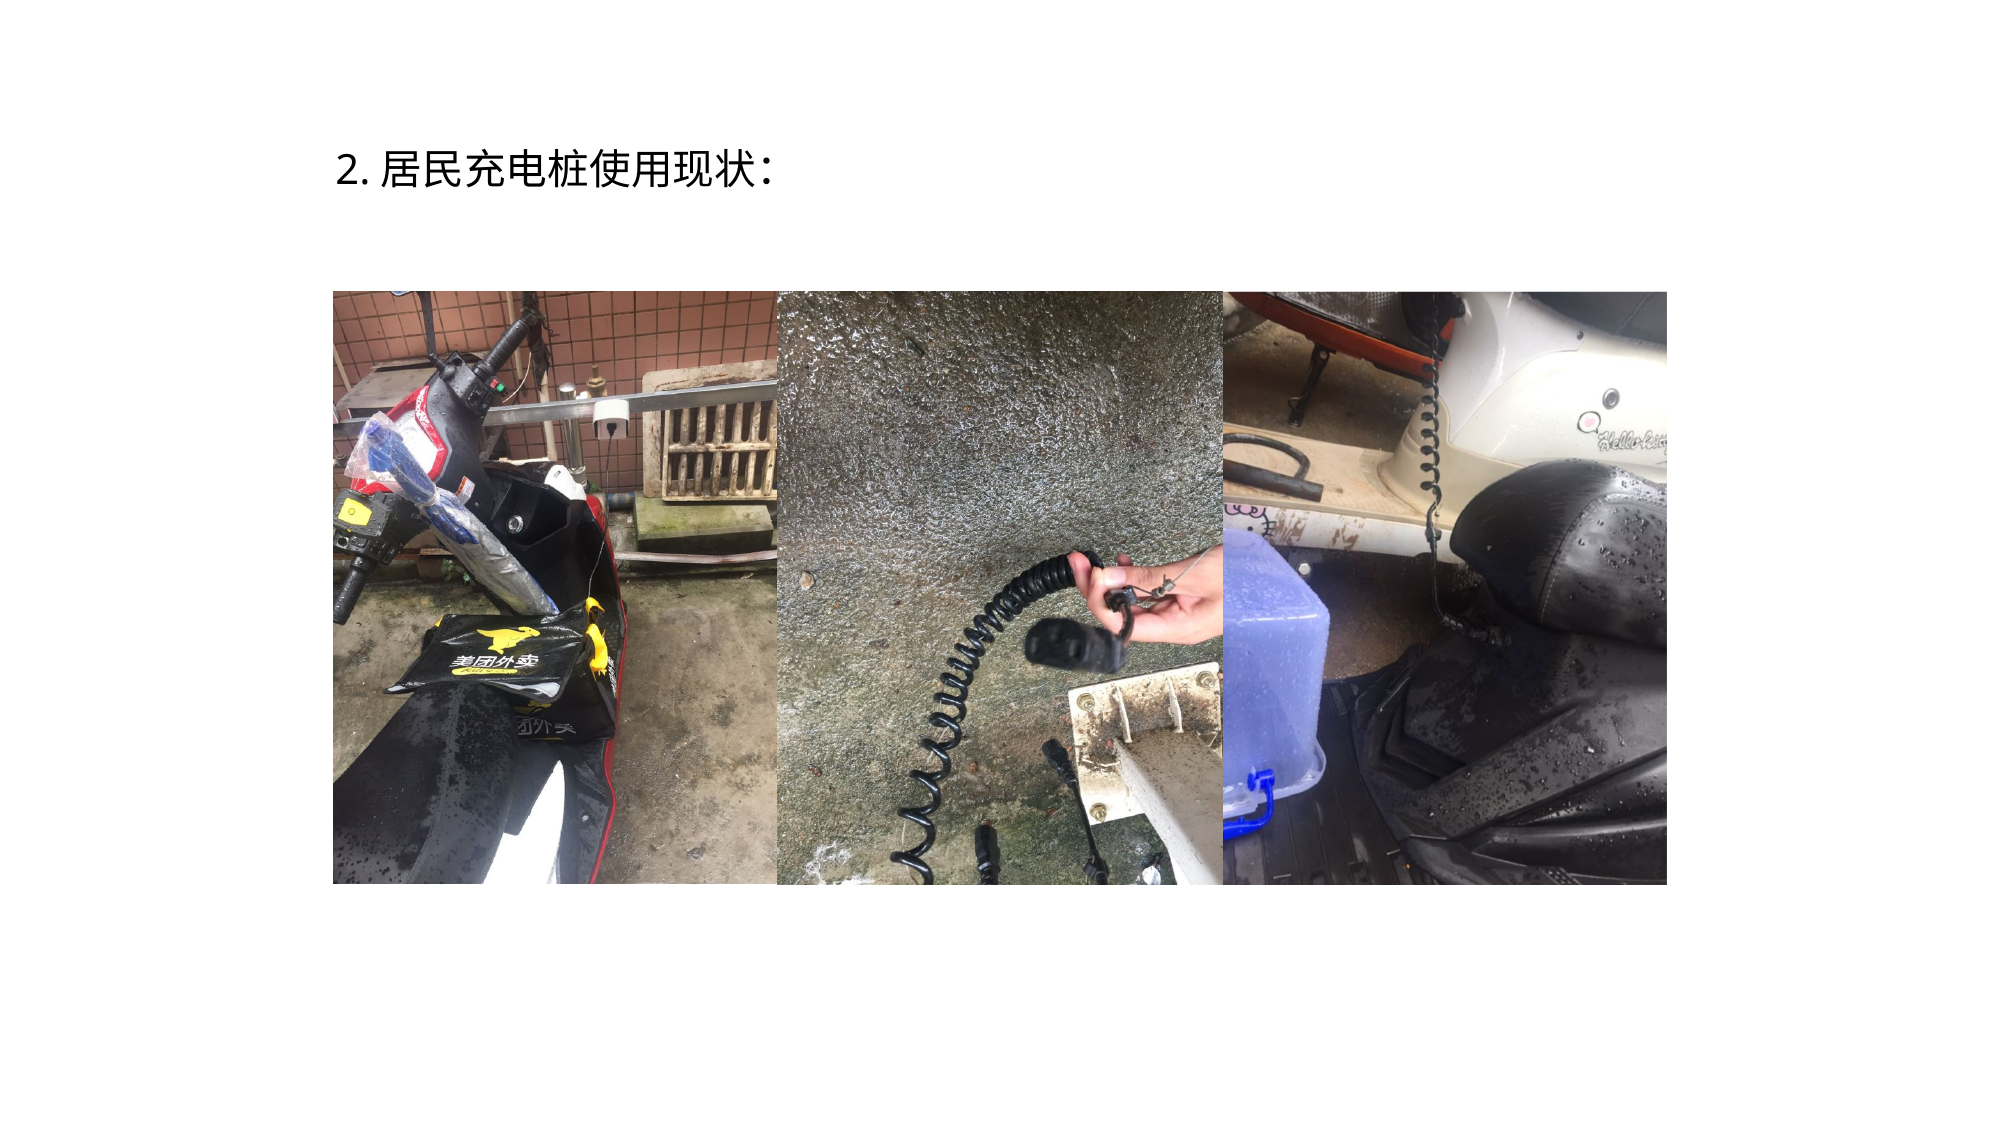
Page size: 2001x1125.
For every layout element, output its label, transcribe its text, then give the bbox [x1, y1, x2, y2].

picture [333, 291, 1741, 885]
list 2.居民充电桩使用现状： [320, 140, 1671, 883]
